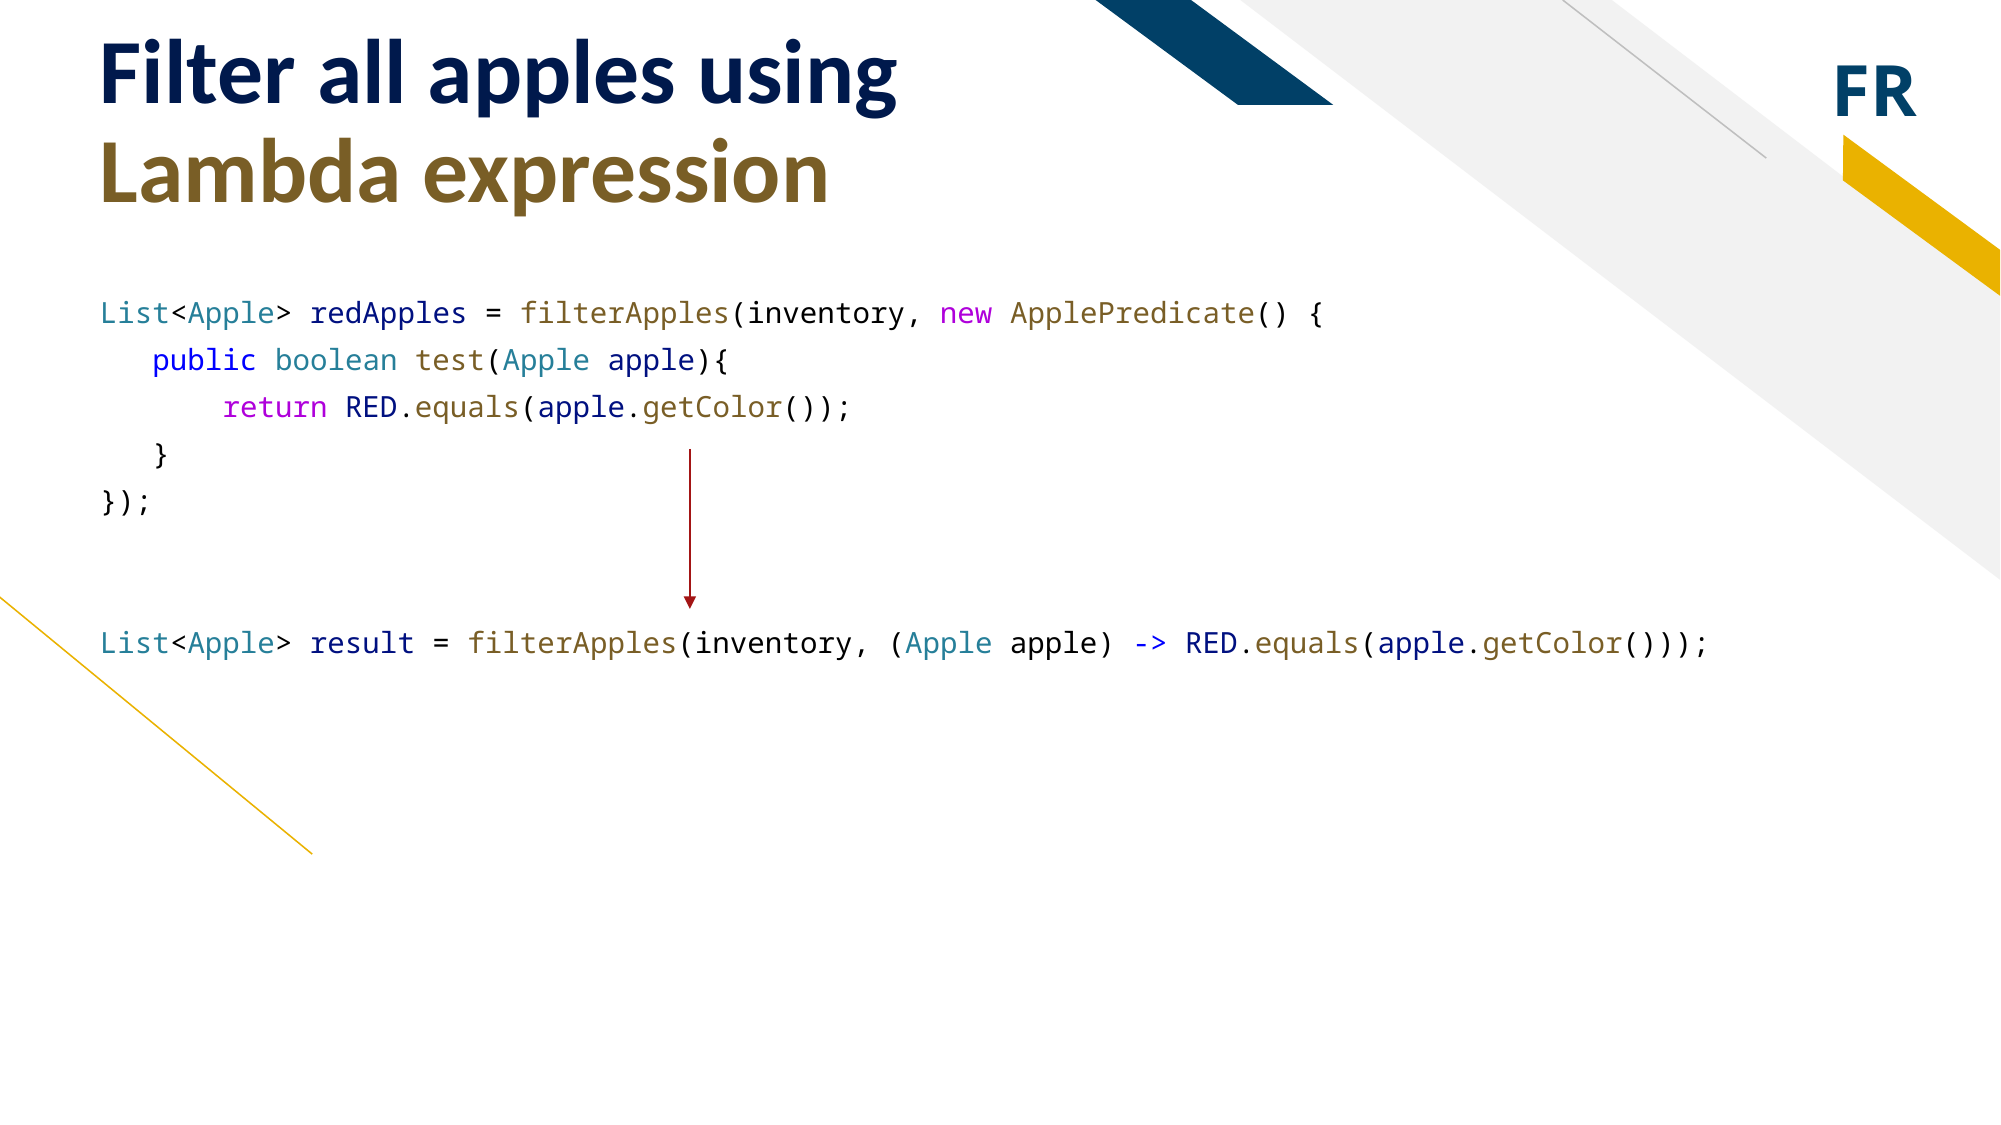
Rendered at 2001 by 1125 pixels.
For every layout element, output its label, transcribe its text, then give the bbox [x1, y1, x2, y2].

list List<Apple> redApples = filterApples(inventory, new ApplePredicate() { public boolean test(Apple apple){ return RED.equals(apple.getColor()); } }); List<Apple> result = filterApples(inventory, (Apple apple) -> RED.equals(apple.getColor())); [85, 274, 1863, 1014]
title Filter all apples using Lambda expression [85, 34, 1453, 223]
